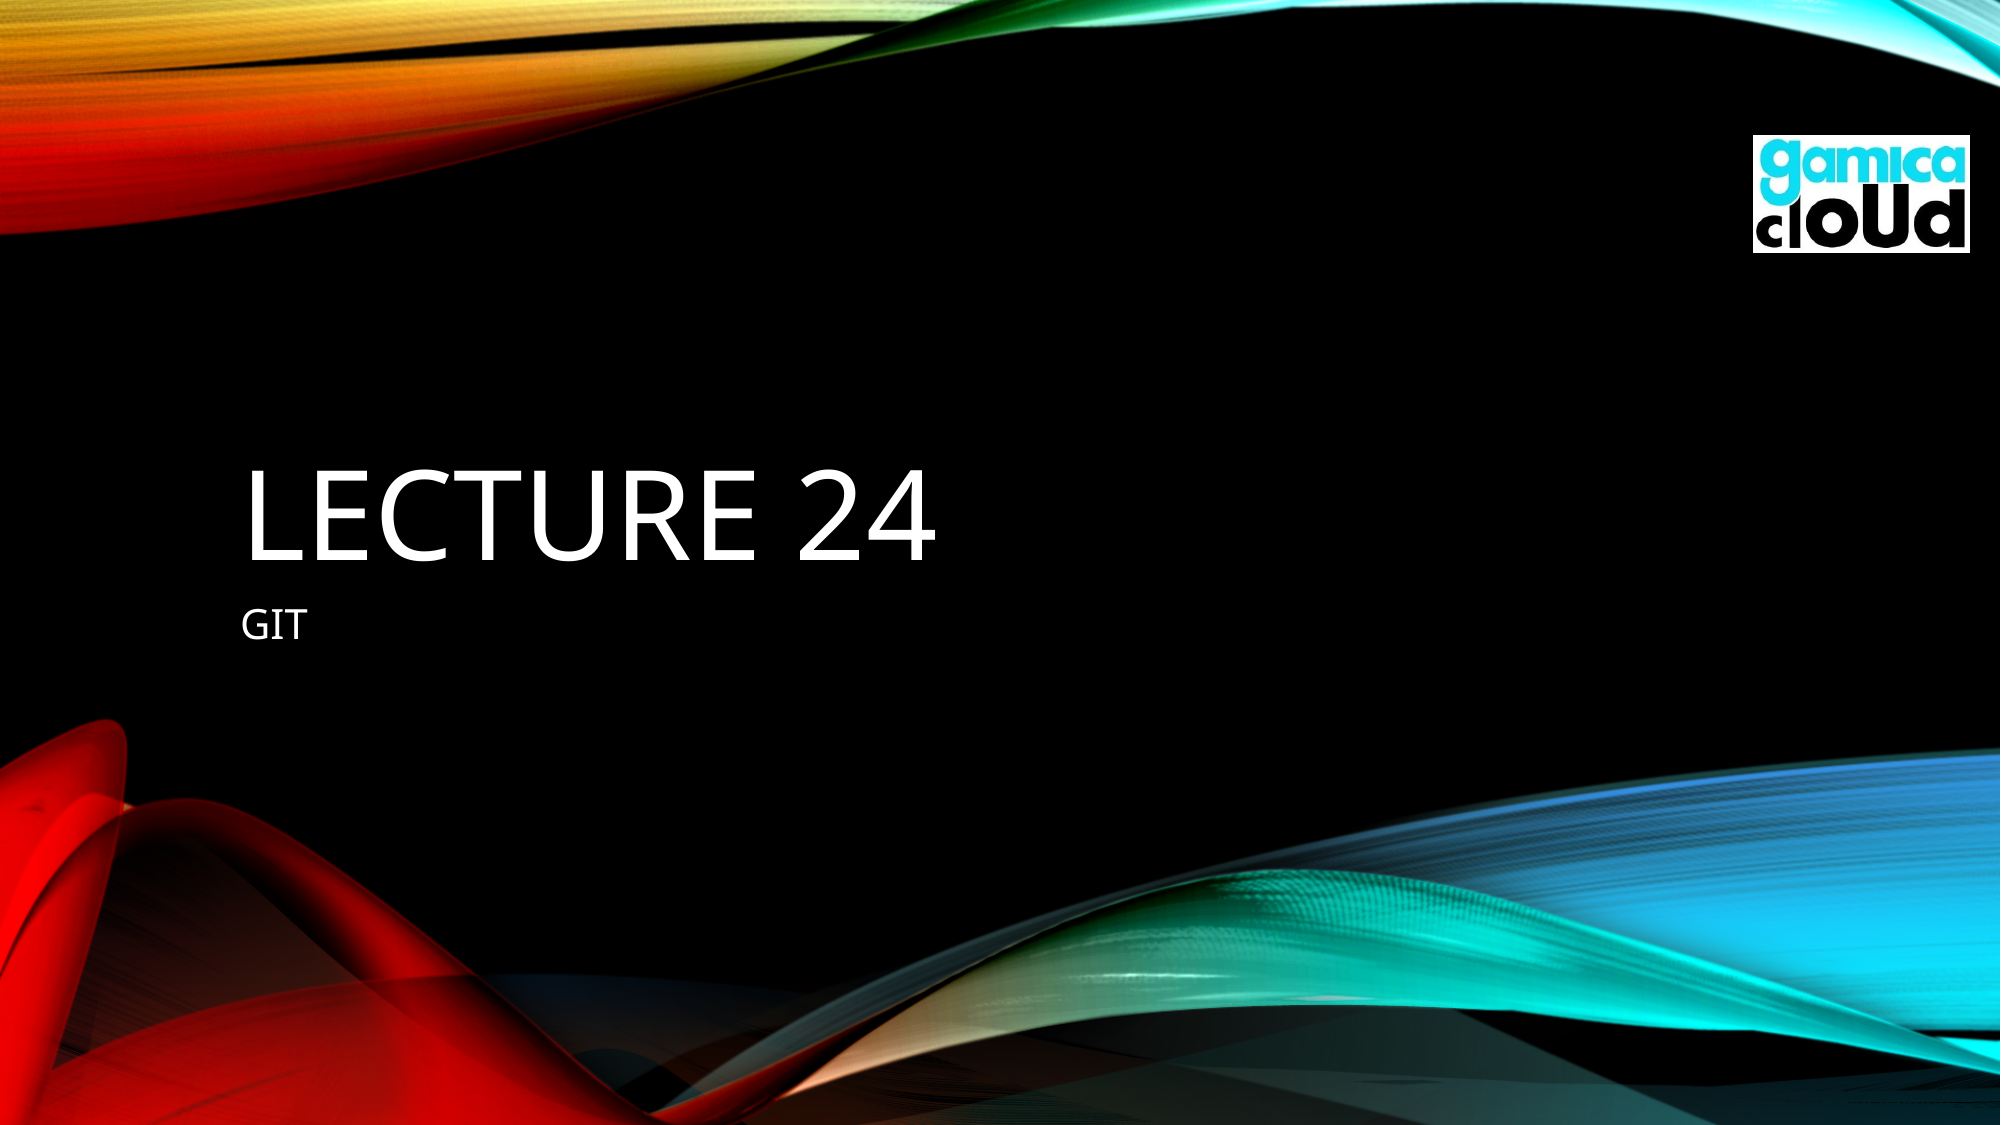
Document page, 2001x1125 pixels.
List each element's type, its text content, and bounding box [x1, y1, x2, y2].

picture [0, 0, 2000, 253]
title Lecture 24 [225, 295, 1775, 595]
picture [0, 717, 2000, 1125]
subtitle GIT [225, 595, 1775, 709]
